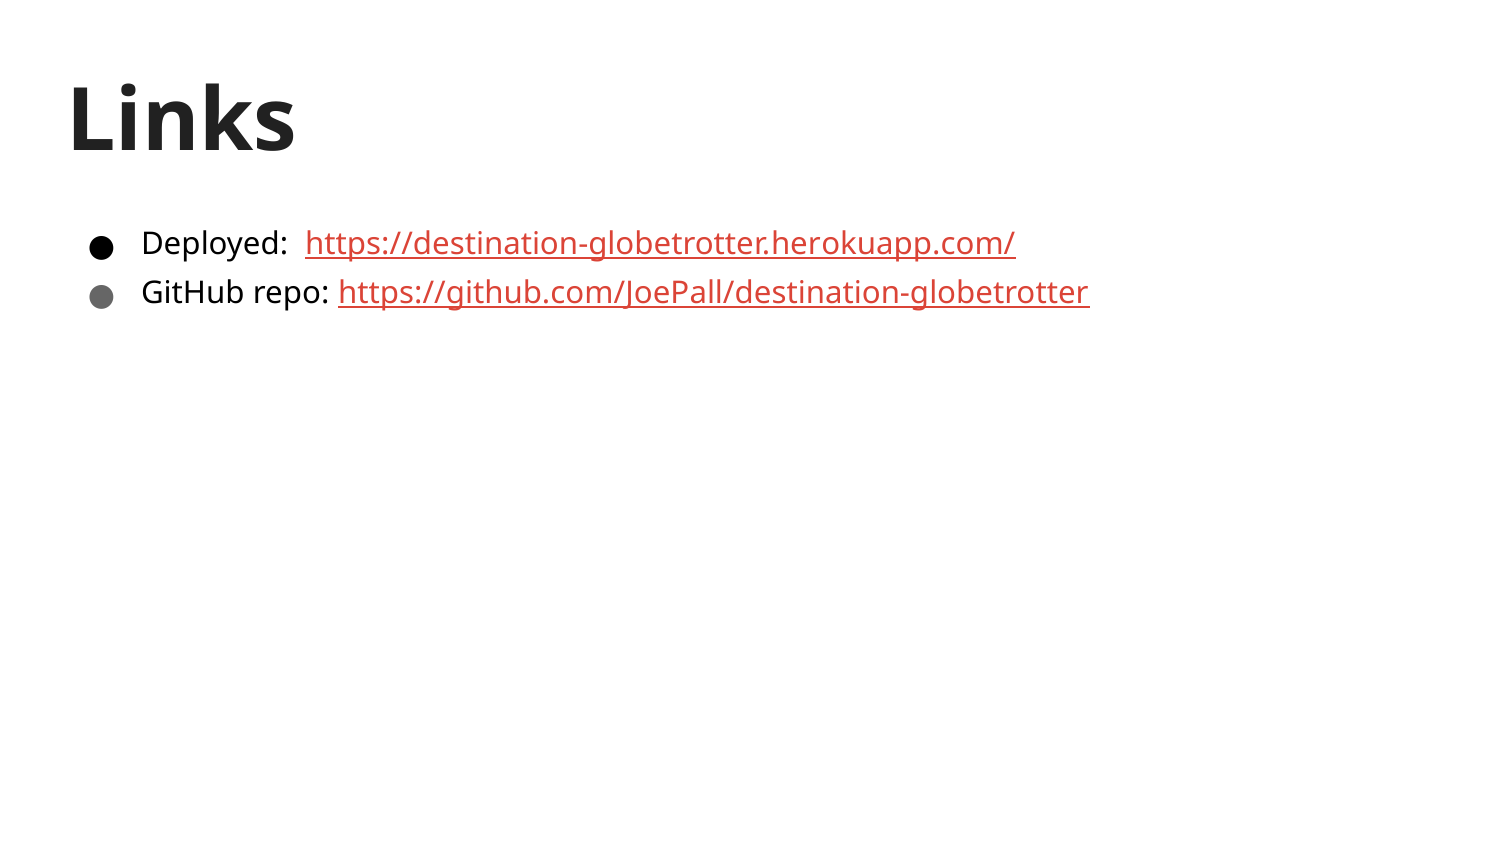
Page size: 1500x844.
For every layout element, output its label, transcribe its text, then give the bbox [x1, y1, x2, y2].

title Links [51, 48, 1449, 180]
list Deployed: https://destination-globetrotter.herokuapp.com/ GitHub repo: https://github.com/JoePall/destination-globetrotter [51, 201, 1449, 750]
